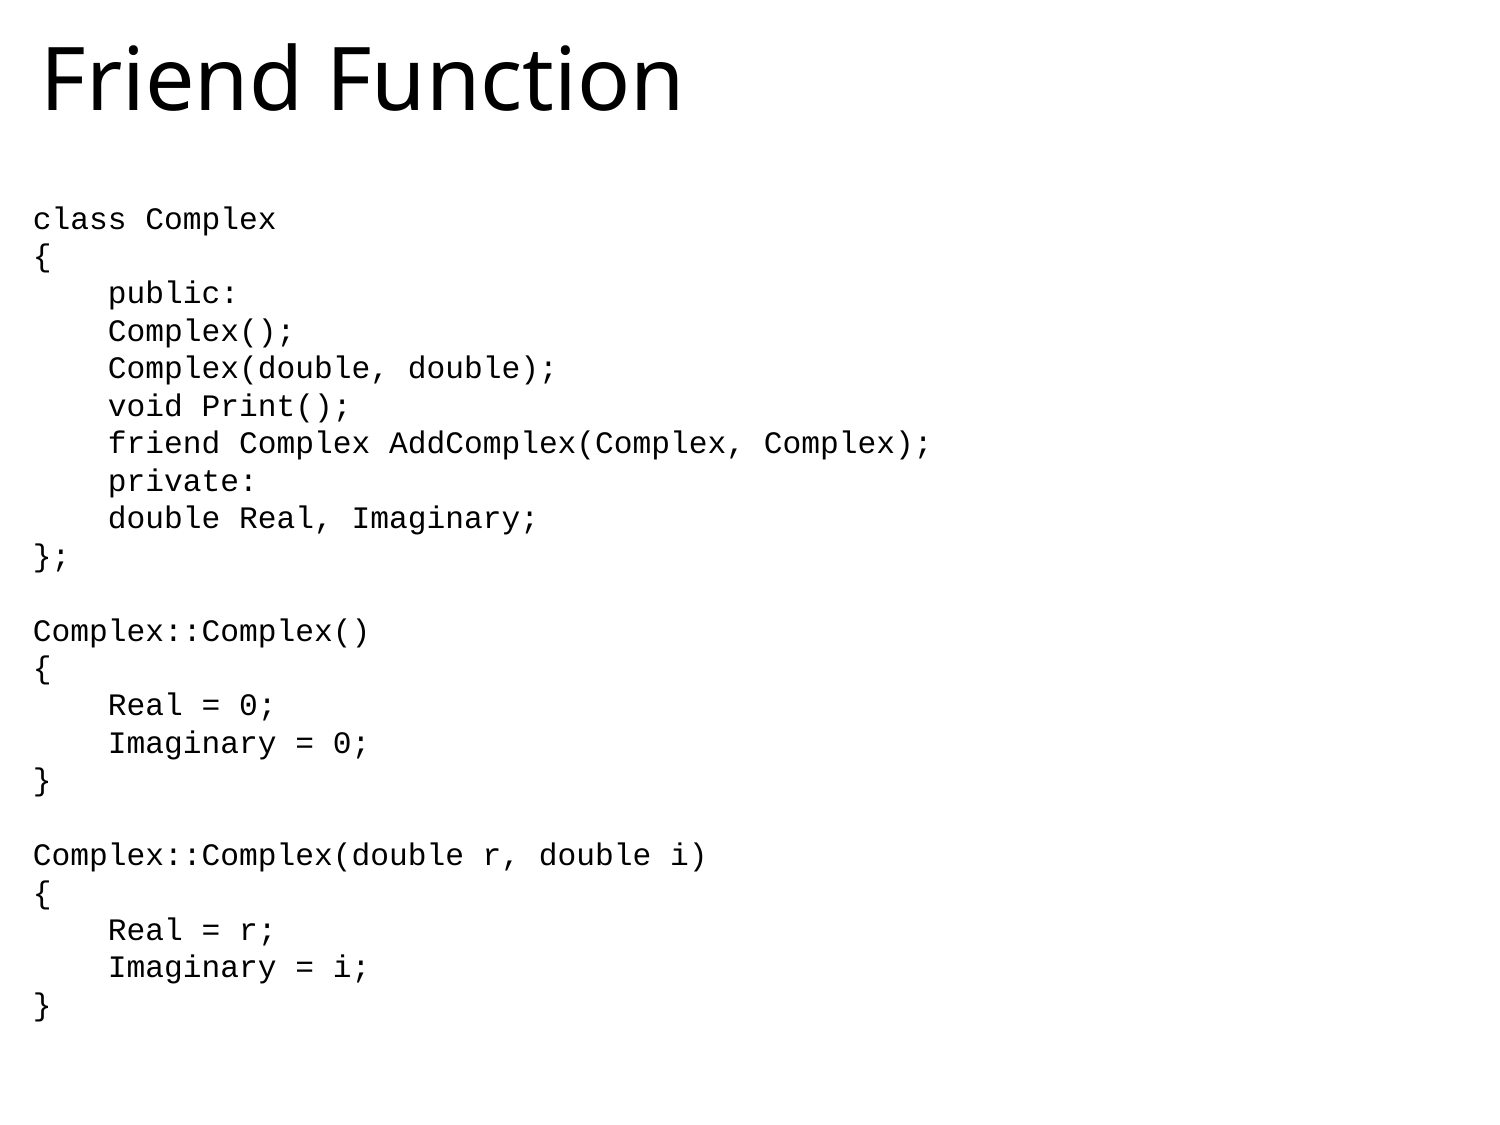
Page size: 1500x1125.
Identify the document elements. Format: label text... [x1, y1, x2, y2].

text_box class Complex { public: Complex(); Complex(double, double); void Print(); friend Complex AddComplex(Complex, Complex); private: double Real, Imaginary; }; Complex::Complex() { Real = 0; Imaginary = 0; } Complex::Complex(double r, double i) { Real = r; Imaginary = i; } [18, 190, 1138, 1029]
title Friend Function [25, 26, 1469, 138]
